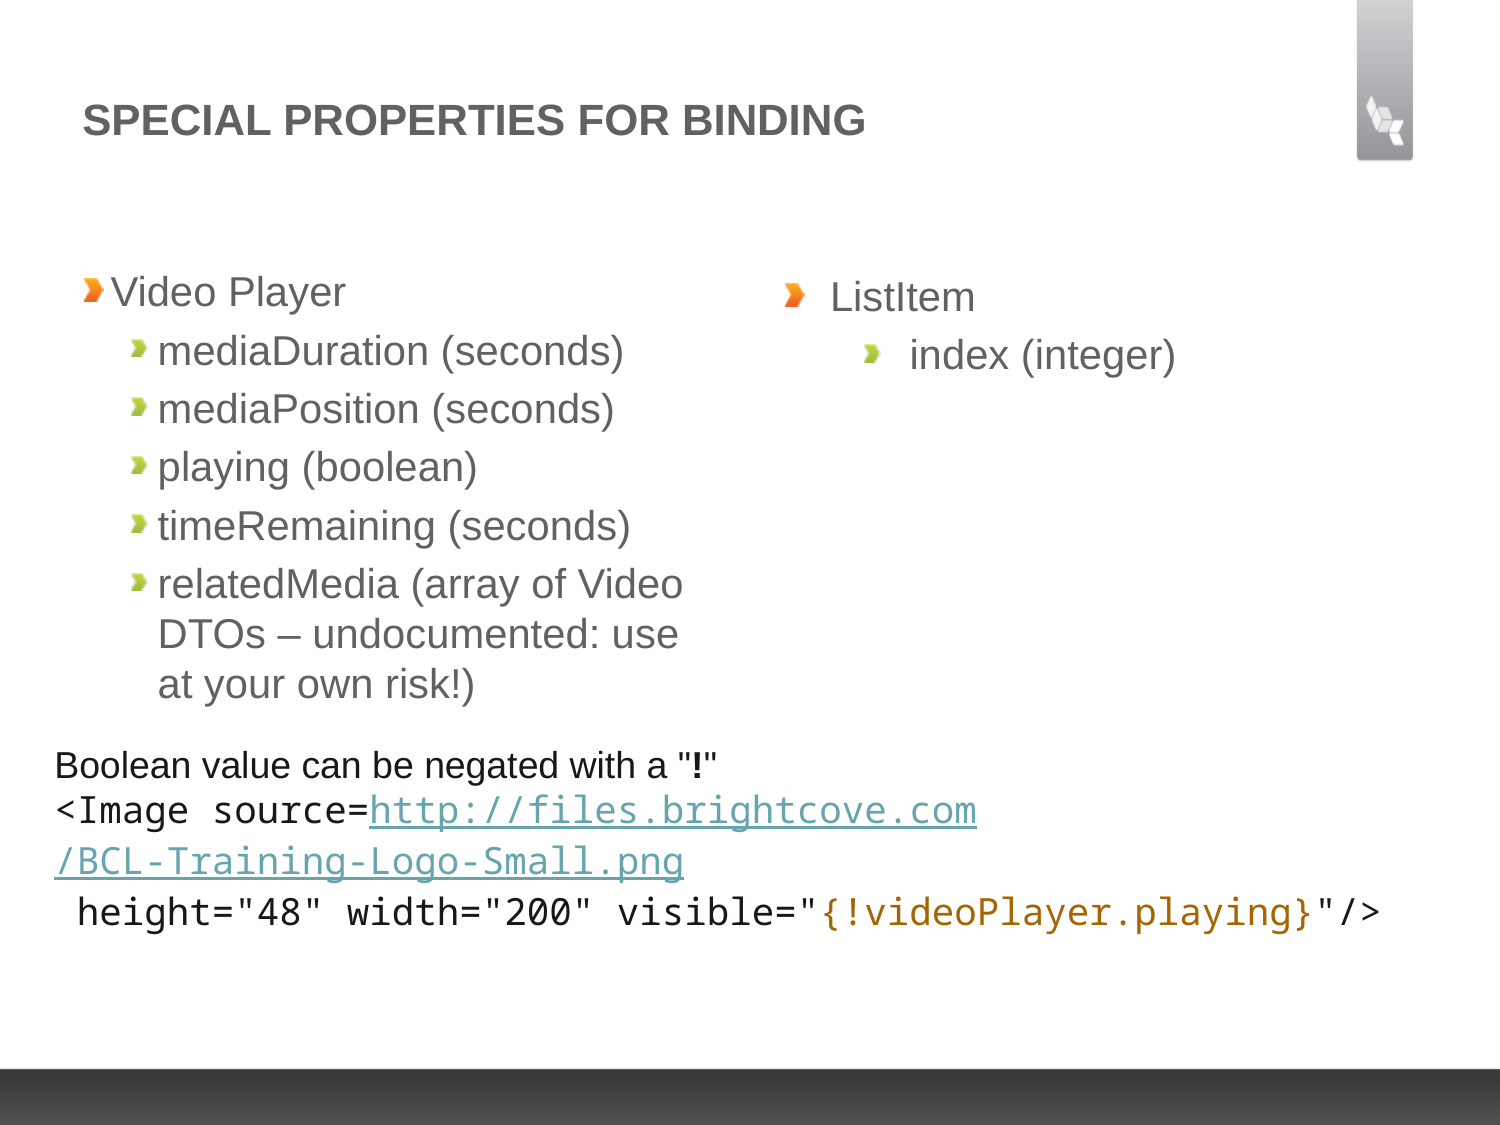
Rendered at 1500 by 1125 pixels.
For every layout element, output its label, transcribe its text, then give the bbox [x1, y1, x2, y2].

list Video Player mediaDuration (seconds) mediaPosition (seconds) playing (boolean) timeRemaining (seconds) relatedMedia (array of Video DTOs – undocumented: use at your own risk!) [68, 257, 739, 717]
text_box Boolean value can be negated with a "!" <Image source=http://files.brightcove.com/BCL-Training-Logo-Small.png height="48" width="200" visible="{!videoPlayer.playing}"/> [39, 733, 1431, 941]
title Special properties for binding [66, 34, 1322, 203]
picture [0, 0, 1500, 1125]
text_box ListItem index (integer) [759, 257, 1401, 604]
